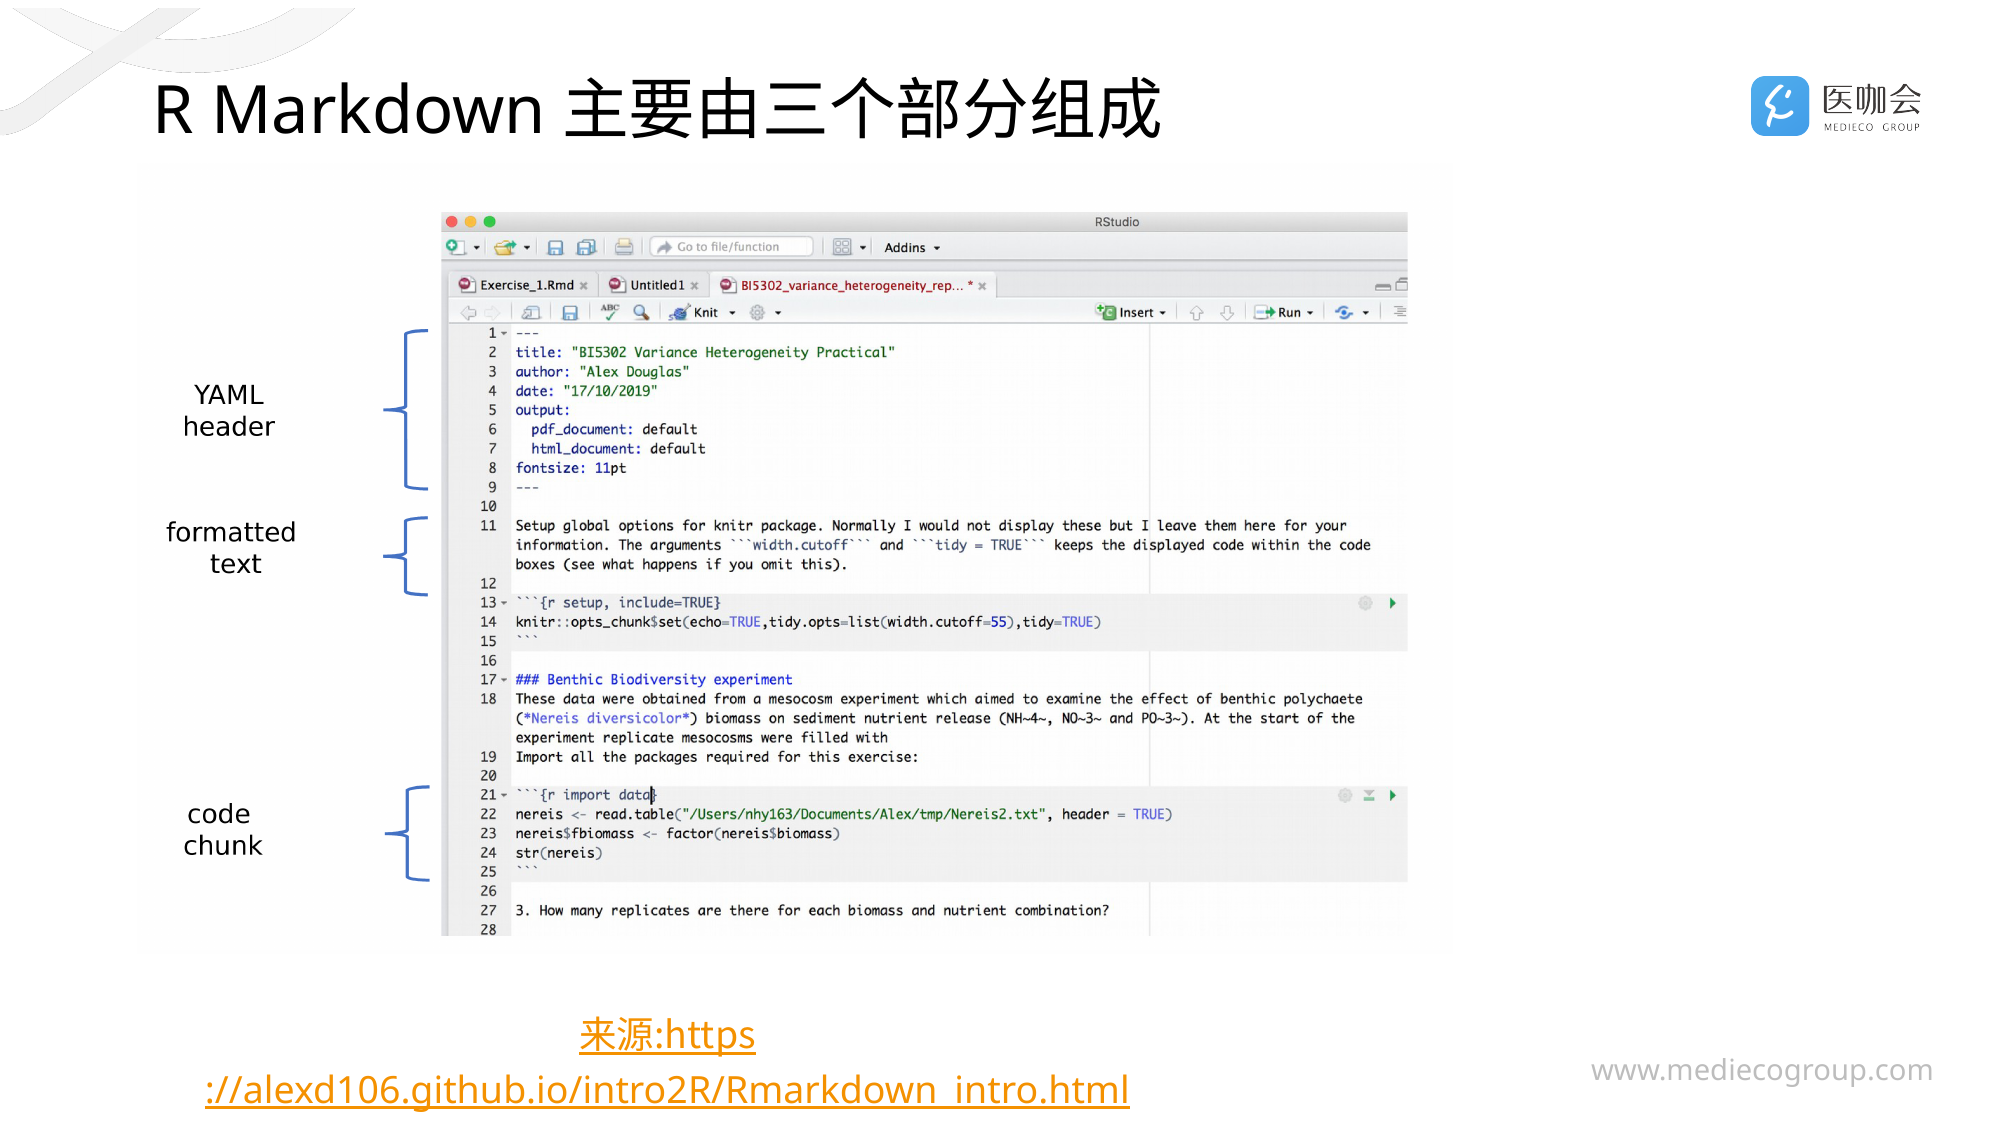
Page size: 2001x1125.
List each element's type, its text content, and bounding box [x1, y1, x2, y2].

text_box 来源:https://alexd106.github.io/intro2R/Rmarkdown_intro.html [108, 1004, 1227, 1088]
picture [1751, 76, 1921, 136]
title R Markdown主要由三个部分组成 [137, 59, 1530, 164]
picture [0, 8, 1453, 954]
